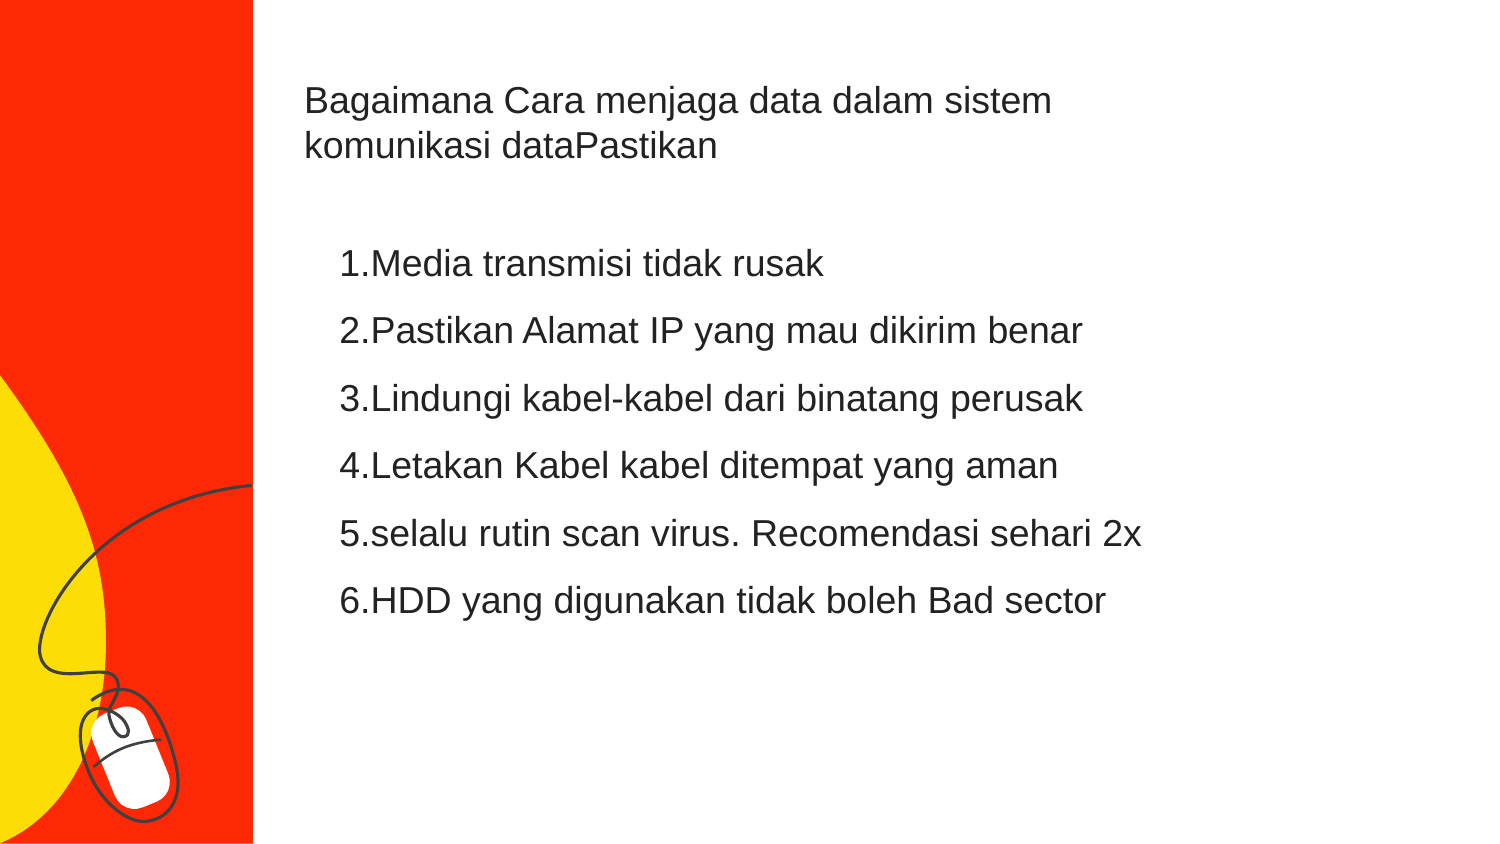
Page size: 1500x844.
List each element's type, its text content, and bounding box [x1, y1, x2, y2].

text_box Media transmisi tidak rusak Pastikan Alamat IP yang mau dikirim benar Lindungi kabel-kabel dari binatang perusak Letakan Kabel kabel ditempat yang aman selalu rutin scan virus. Recomendasi sehari 2x HDD yang digunakan tidak boleh Bad sector [324, 209, 1412, 629]
list Bagaimana Cara menjaga data dalam sistem komunikasi dataPastikan [289, 79, 1152, 162]
